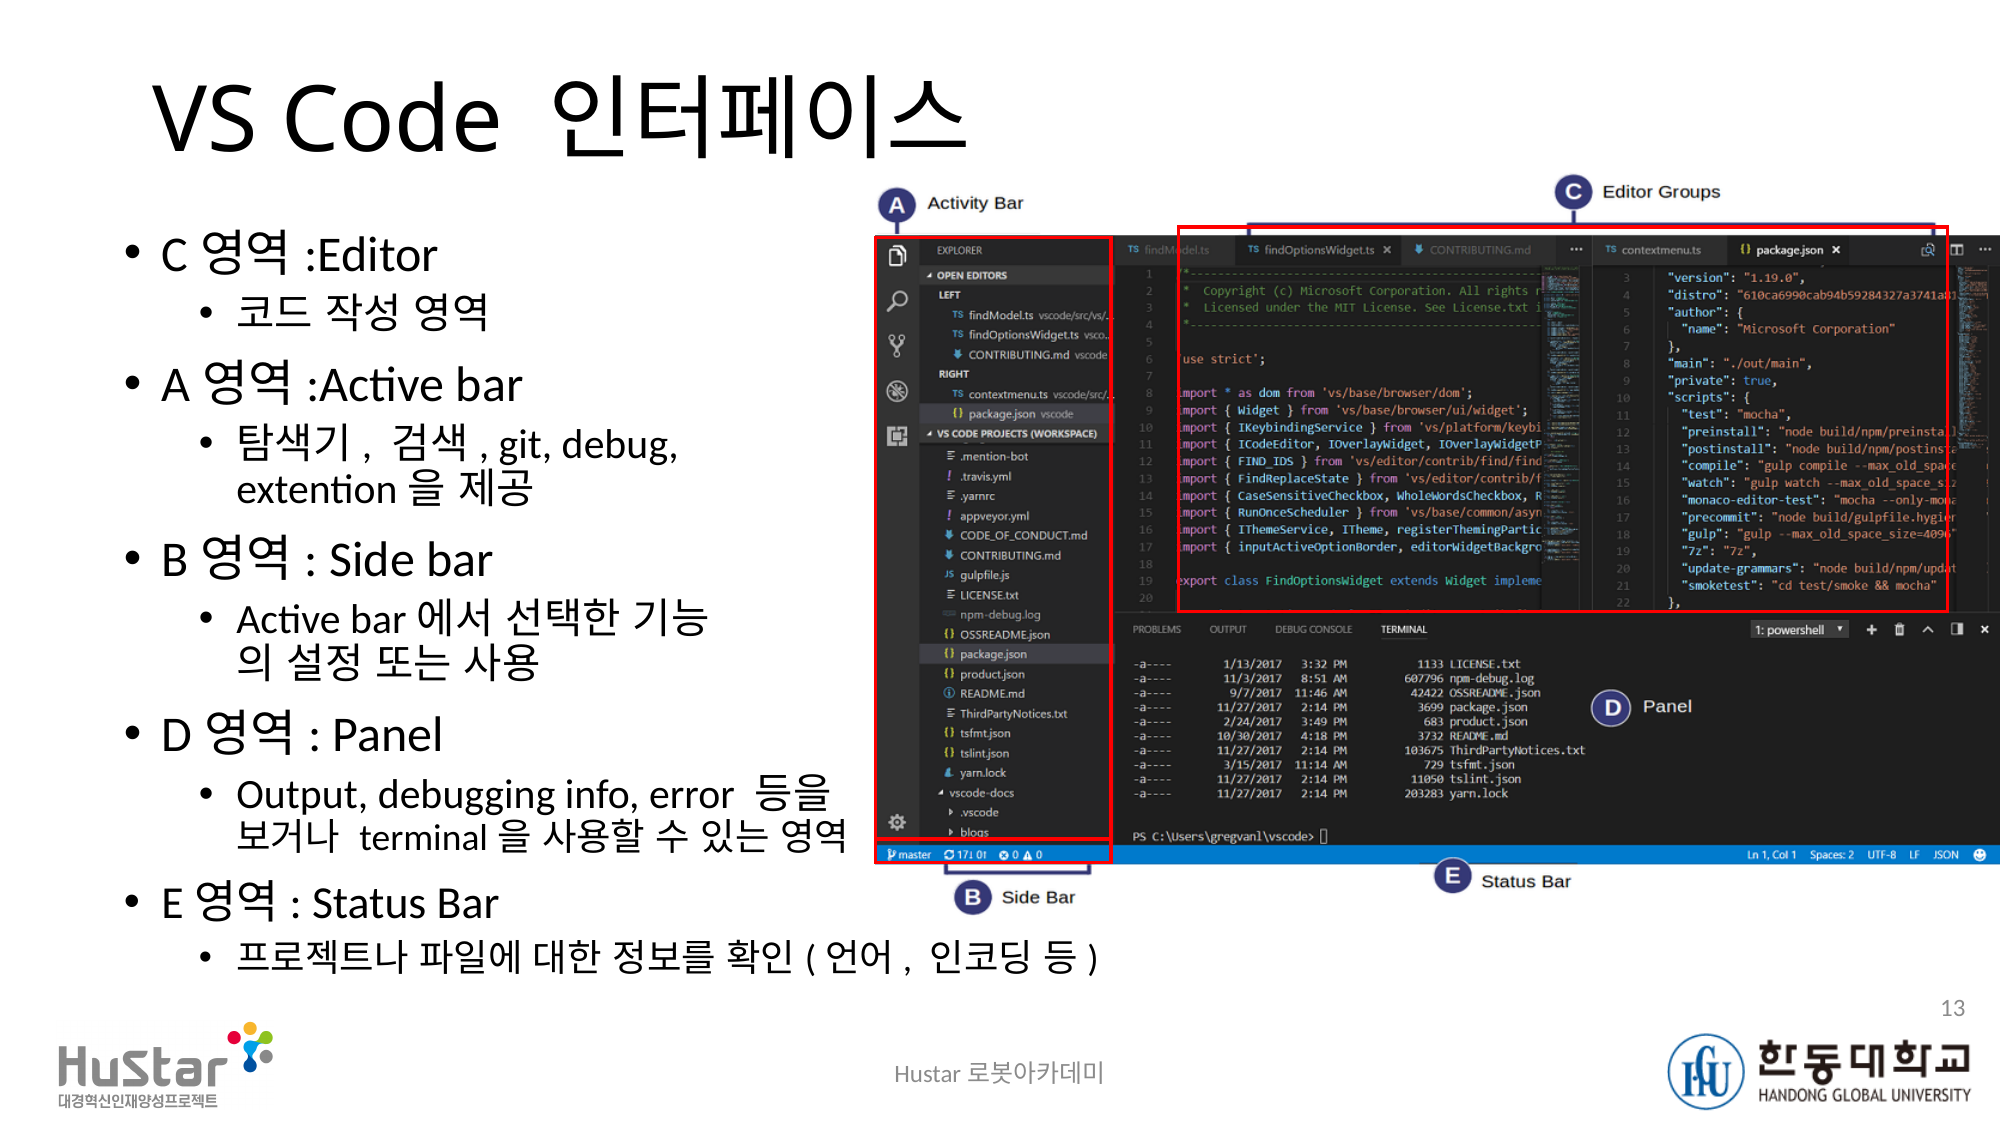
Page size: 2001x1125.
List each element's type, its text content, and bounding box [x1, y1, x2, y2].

title VS Code 인터페이스 [137, 59, 1863, 184]
slide_number 13 [1887, 976, 1981, 1037]
list C영역:Editor 코드 작성 영역 A영역:Active bar 탐색기, 검색, git, debug, extention을 제공 B영역: Side bar Active bar에서 선택한 기능 의 설정 또는 사용 D영역: Panel Output, debugging info, error 등을 보거나 terminal을 사용할 수 있는 영역 E영역: Status Bar 프로젝트나 파일에 대한 정보를 확인(언어, 인코딩 등) [108, 220, 1863, 1014]
picture [1666, 1030, 1981, 1113]
picture [875, 161, 2000, 934]
picture [56, 1020, 274, 1110]
footer Hustar로봇아카데미 [662, 1042, 1338, 1103]
